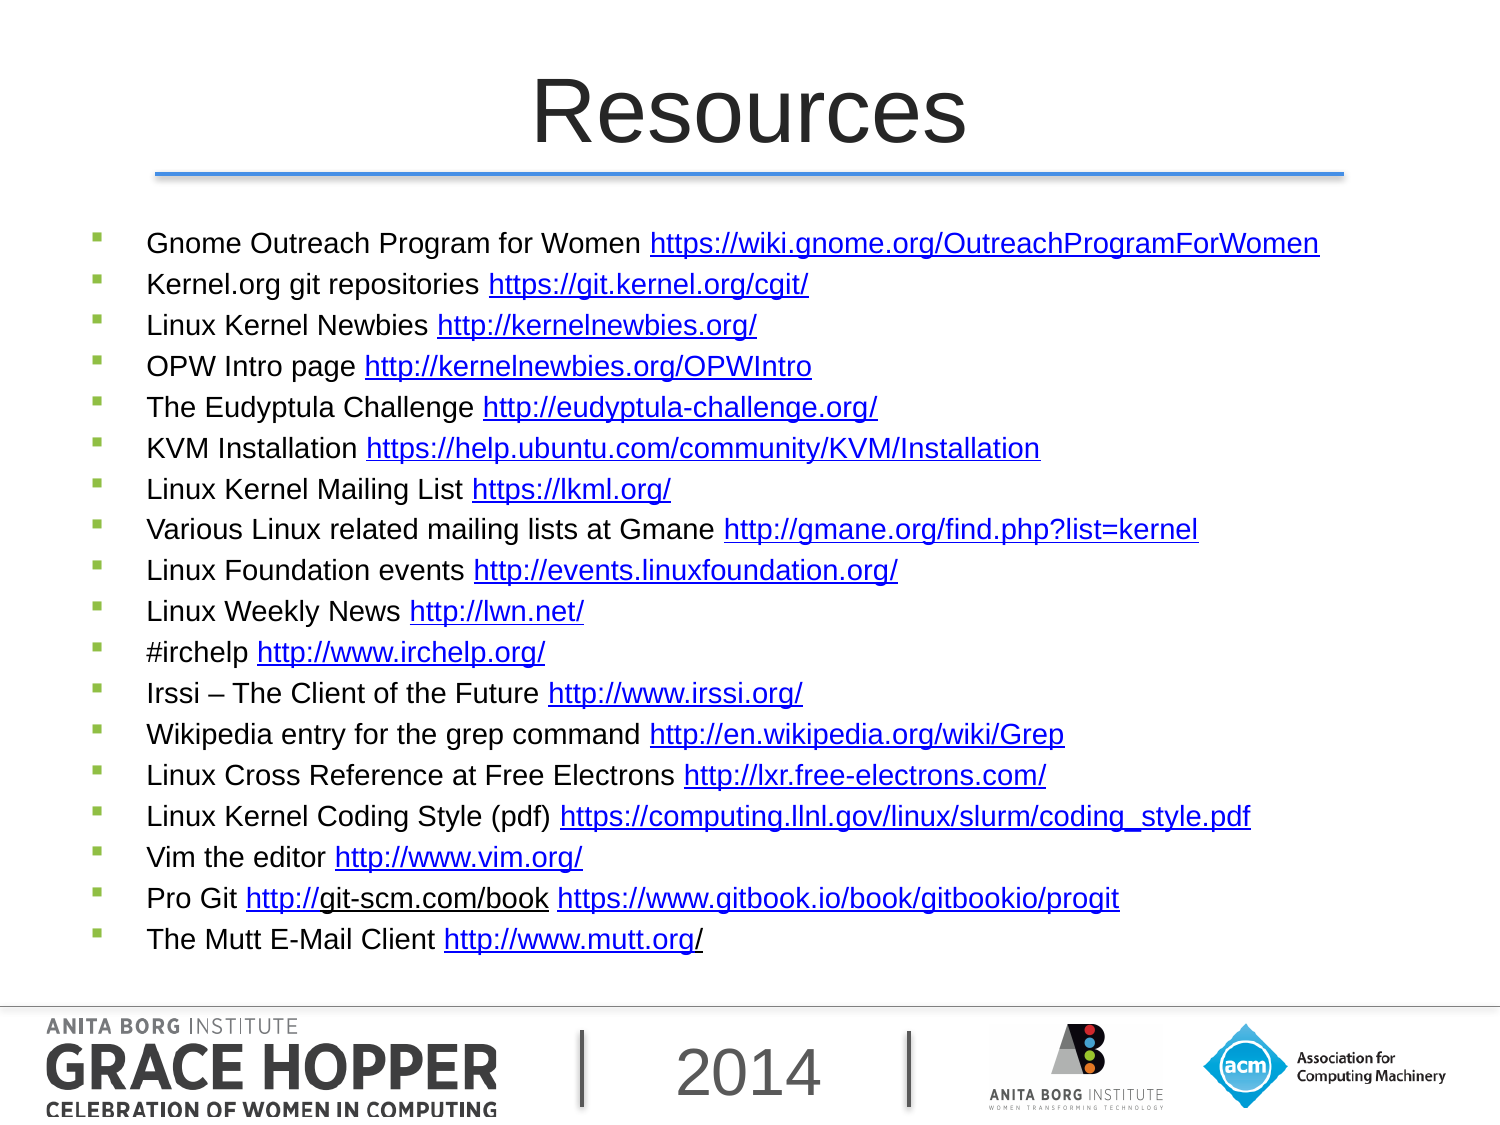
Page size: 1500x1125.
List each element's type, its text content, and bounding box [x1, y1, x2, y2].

title Resources [75, 19, 1425, 191]
list Gnome Outreach Program for Women https://wiki.gnome.org/OutreachProgramForWomen Kernel.org git repositories https://git.kernel.org/cgit/ Linux Kernel Newbies http://kernelnewbies.org/ OPW Intro page http://kernelnewbies.org/OPWIntro The Eudyptula Challenge http://eudyptula-challenge.org/ KVM Installation https://help.ubuntu.com/community/KVM/Installation Linux Kernel Mailing List https://lkml.org/ Various Linux related mailing lists at Gmane http://gmane.org/find.php?list=kernel Linux Foundation events http://events.linuxfoundation.org/ Linux Weekly News http://lwn.net/ #irchelp http://www.irchelp.org/ Irssi – The Client of the Future http://www.irssi.org/ Wikipedia entry for the grep command http://en.wikipedia.org/wiki/Grep Linux Cross Reference at Free Electrons http://lxr.free-electrons.com/ Linux Kernel Coding Style (pdf) https://computing.llnl.gov/linux/slurm/coding_style.pdf Vim the editor http://www.vim.org/ Pro Git http://git-scm.com/book https://www.gitbook.io/book/gitbookio/progit The Mutt E-Mail Client http://www.mutt.org/ [75, 216, 1425, 995]
picture [989, 1024, 1163, 1110]
